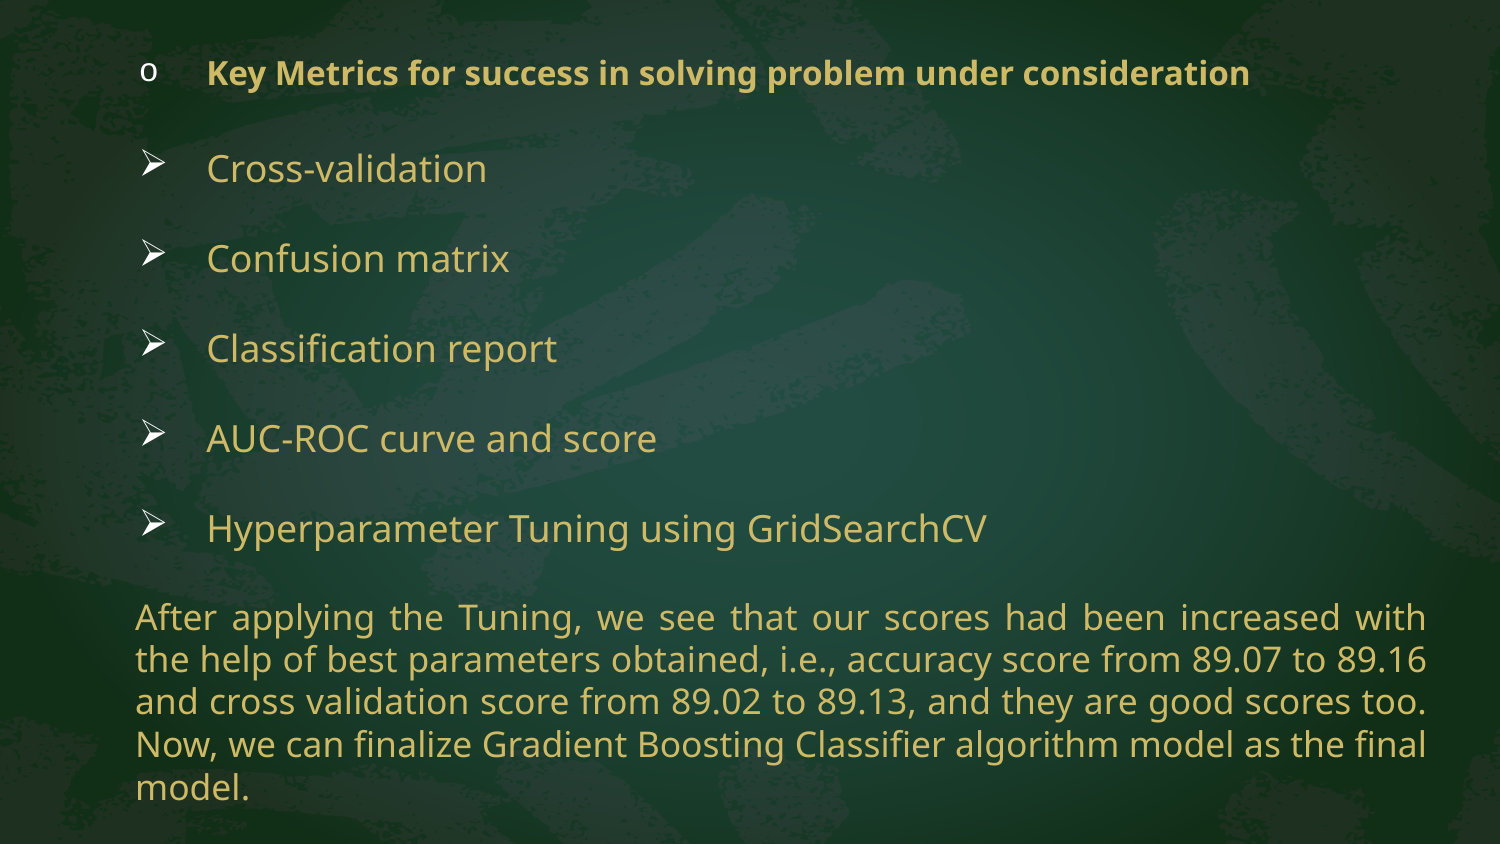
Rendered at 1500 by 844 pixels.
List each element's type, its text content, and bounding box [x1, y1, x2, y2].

picture [0, 0, 1500, 844]
subtitle Key Metrics for success in solving problem under consideration Cross-validation Confusion matrix Classification report AUC-ROC curve and score Hyperparameter Tuning using GridSearchCV After applying the Tuning, we see that our scores had been increased with the help of best parameters obtained, i.e., accuracy score from 89.07 to 89.16 and cross validation score from 89.02 to 89.13, and they are good scores too. Now, we can finalize Gradient Boosting Classifier algorithm model as the final model. [101, 37, 1443, 788]
